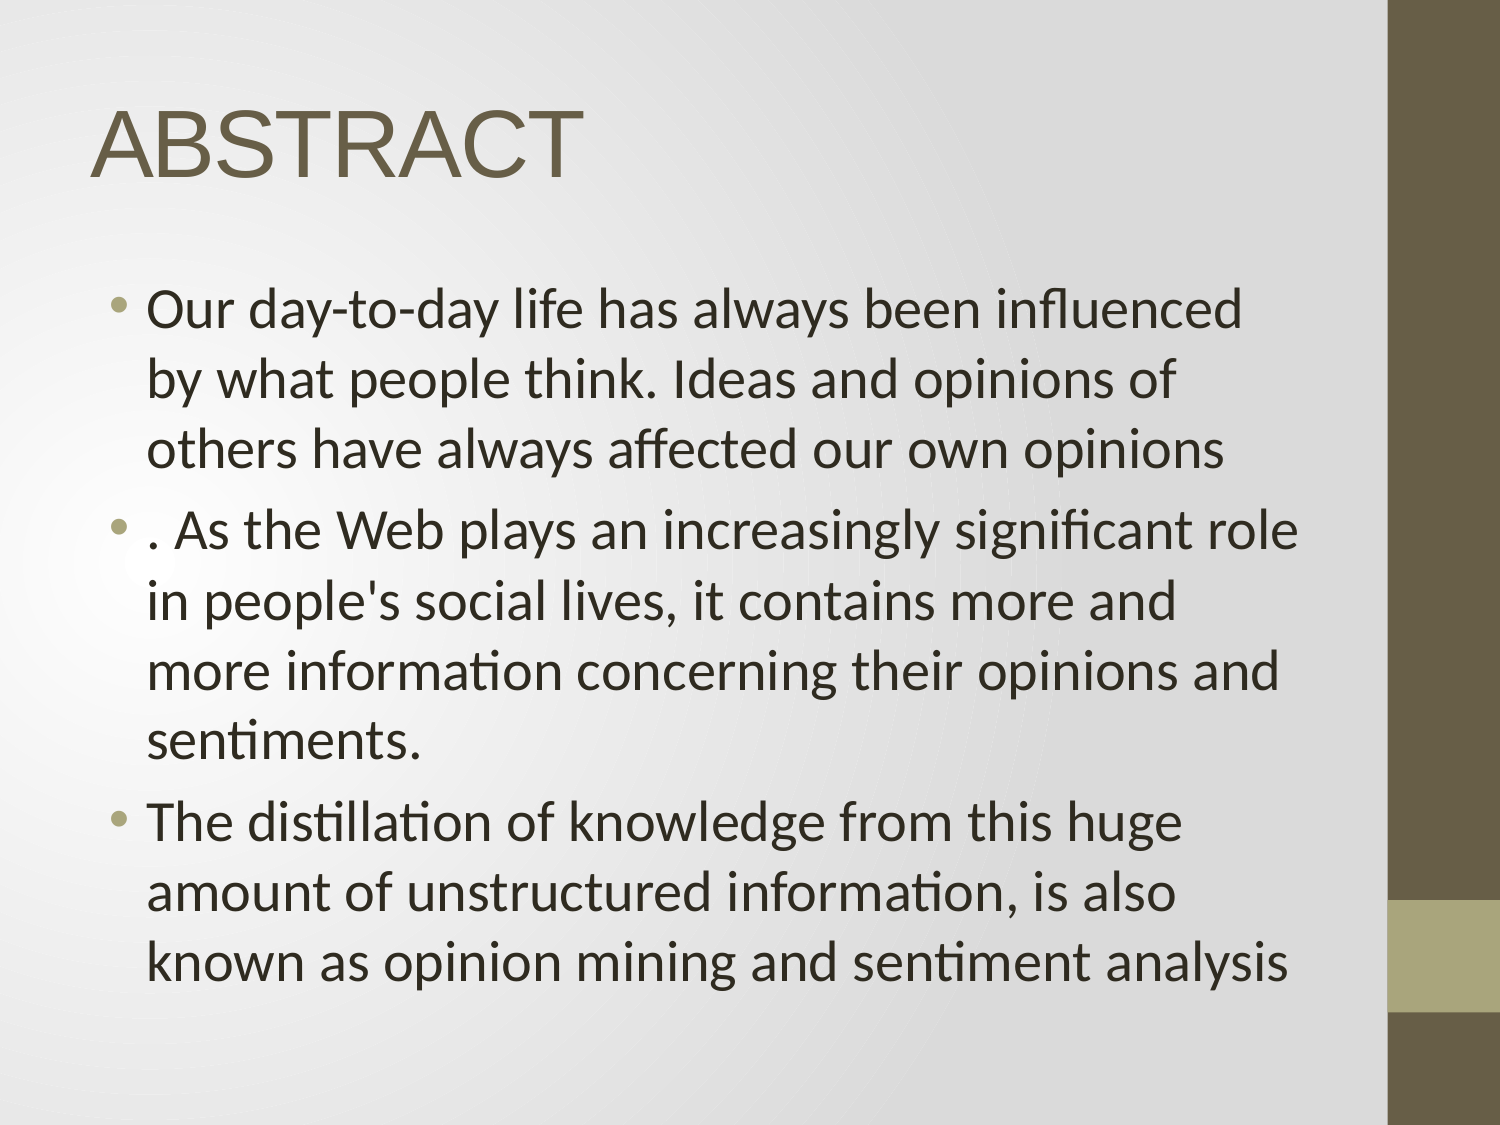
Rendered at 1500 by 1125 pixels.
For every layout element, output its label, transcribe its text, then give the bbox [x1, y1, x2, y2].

title ABSTRACT [75, 45, 1325, 233]
list Our day-to-day life has always been influenced by what people think. Ideas and opinions of others have always affected our own opinions . As the Web plays an increasingly significant role in people's social lives, it contains more and more information concerning their opinions and sentiments. The distillation of knowledge from this huge amount of unstructured information, is also known as opinion mining and sentiment analysis [75, 262, 1325, 1050]
